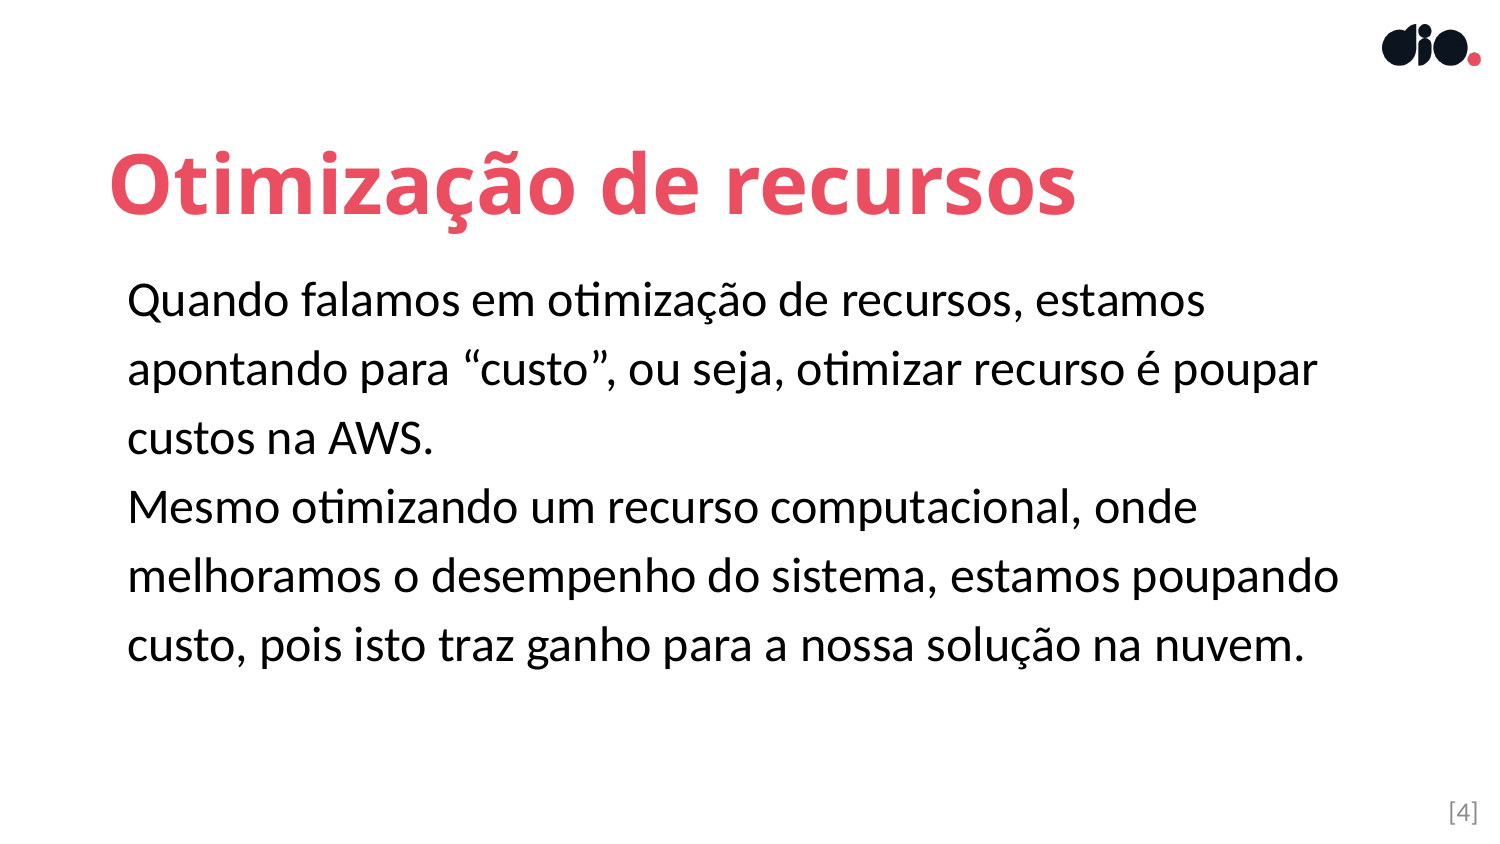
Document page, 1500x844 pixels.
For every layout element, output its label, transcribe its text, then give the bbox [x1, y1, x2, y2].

text_box Otimização de recursos [92, 104, 1408, 243]
slide_number [4] [1403, 779, 1494, 844]
picture [1382, 24, 1481, 66]
text_box Quando falamos em otimização de recursos, estamos apontando para “custo”, ou seja, otimizar recurso é poupar custos na AWS. Mesmo otimizando um recurso computacional, onde melhoramos o desempenho do sistema, estamos poupando custo, pois isto traz ganho para a nossa solução na nuvem. [112, 243, 1408, 762]
